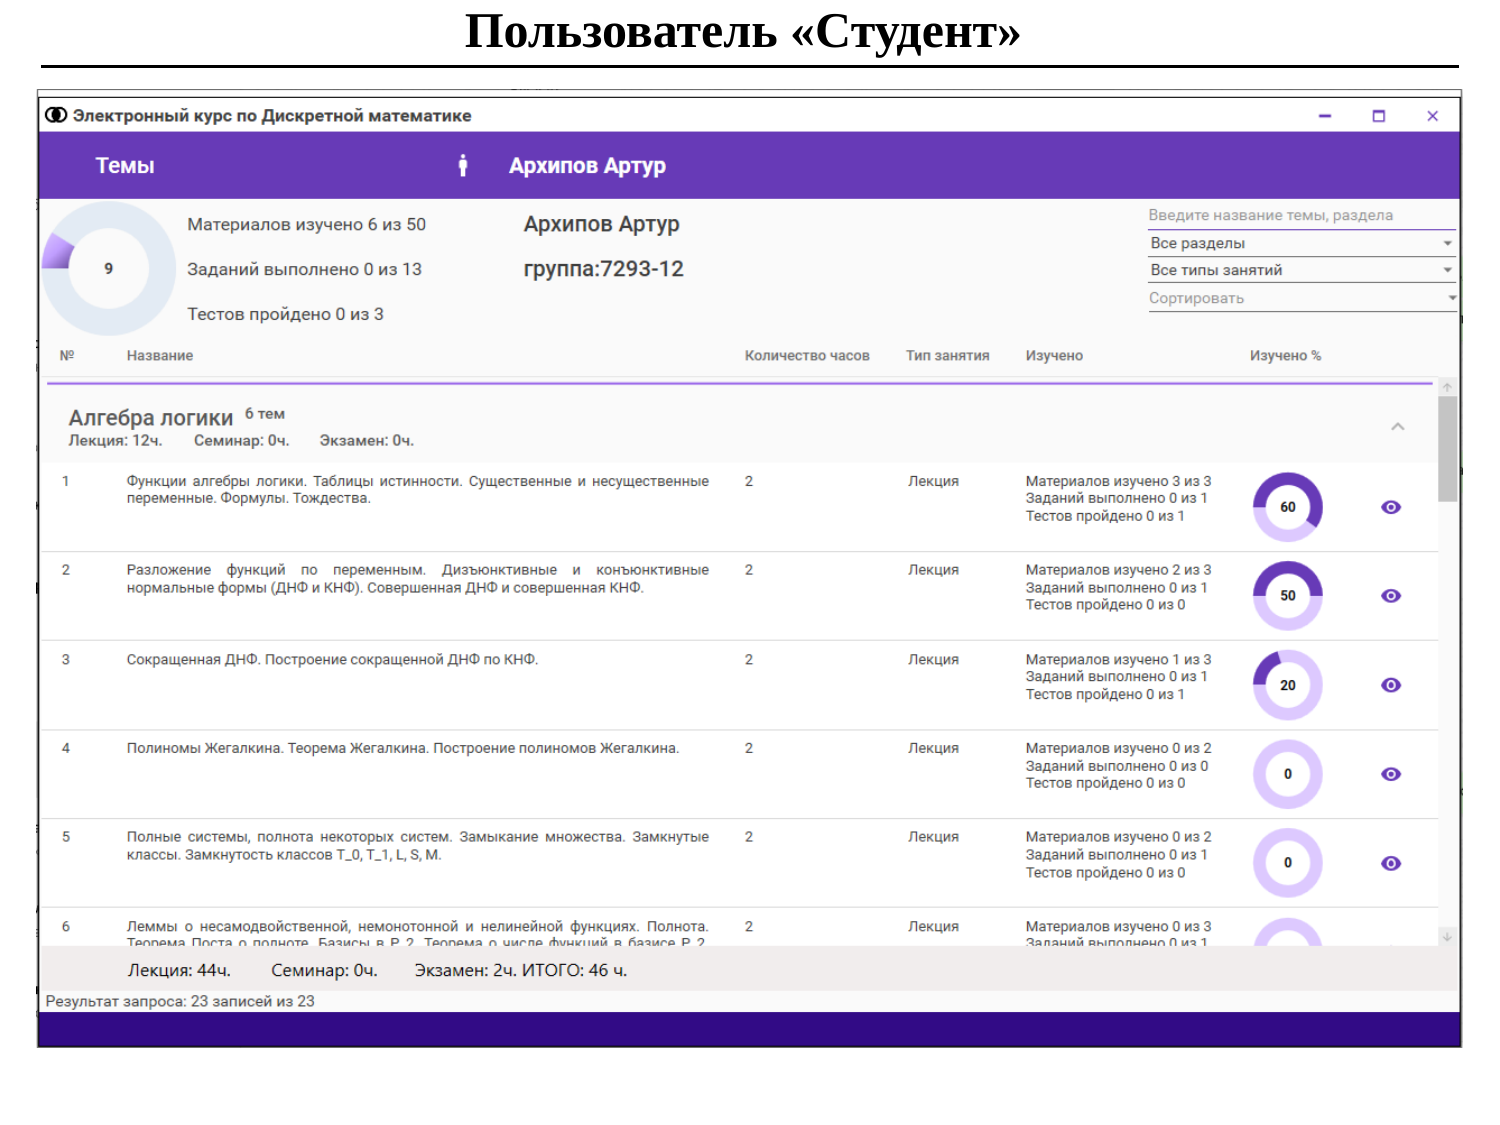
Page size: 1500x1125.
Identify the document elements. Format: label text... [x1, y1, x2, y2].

picture [36, 89, 1463, 1048]
text_box Пользователь «Студент» [449, 0, 1050, 65]
